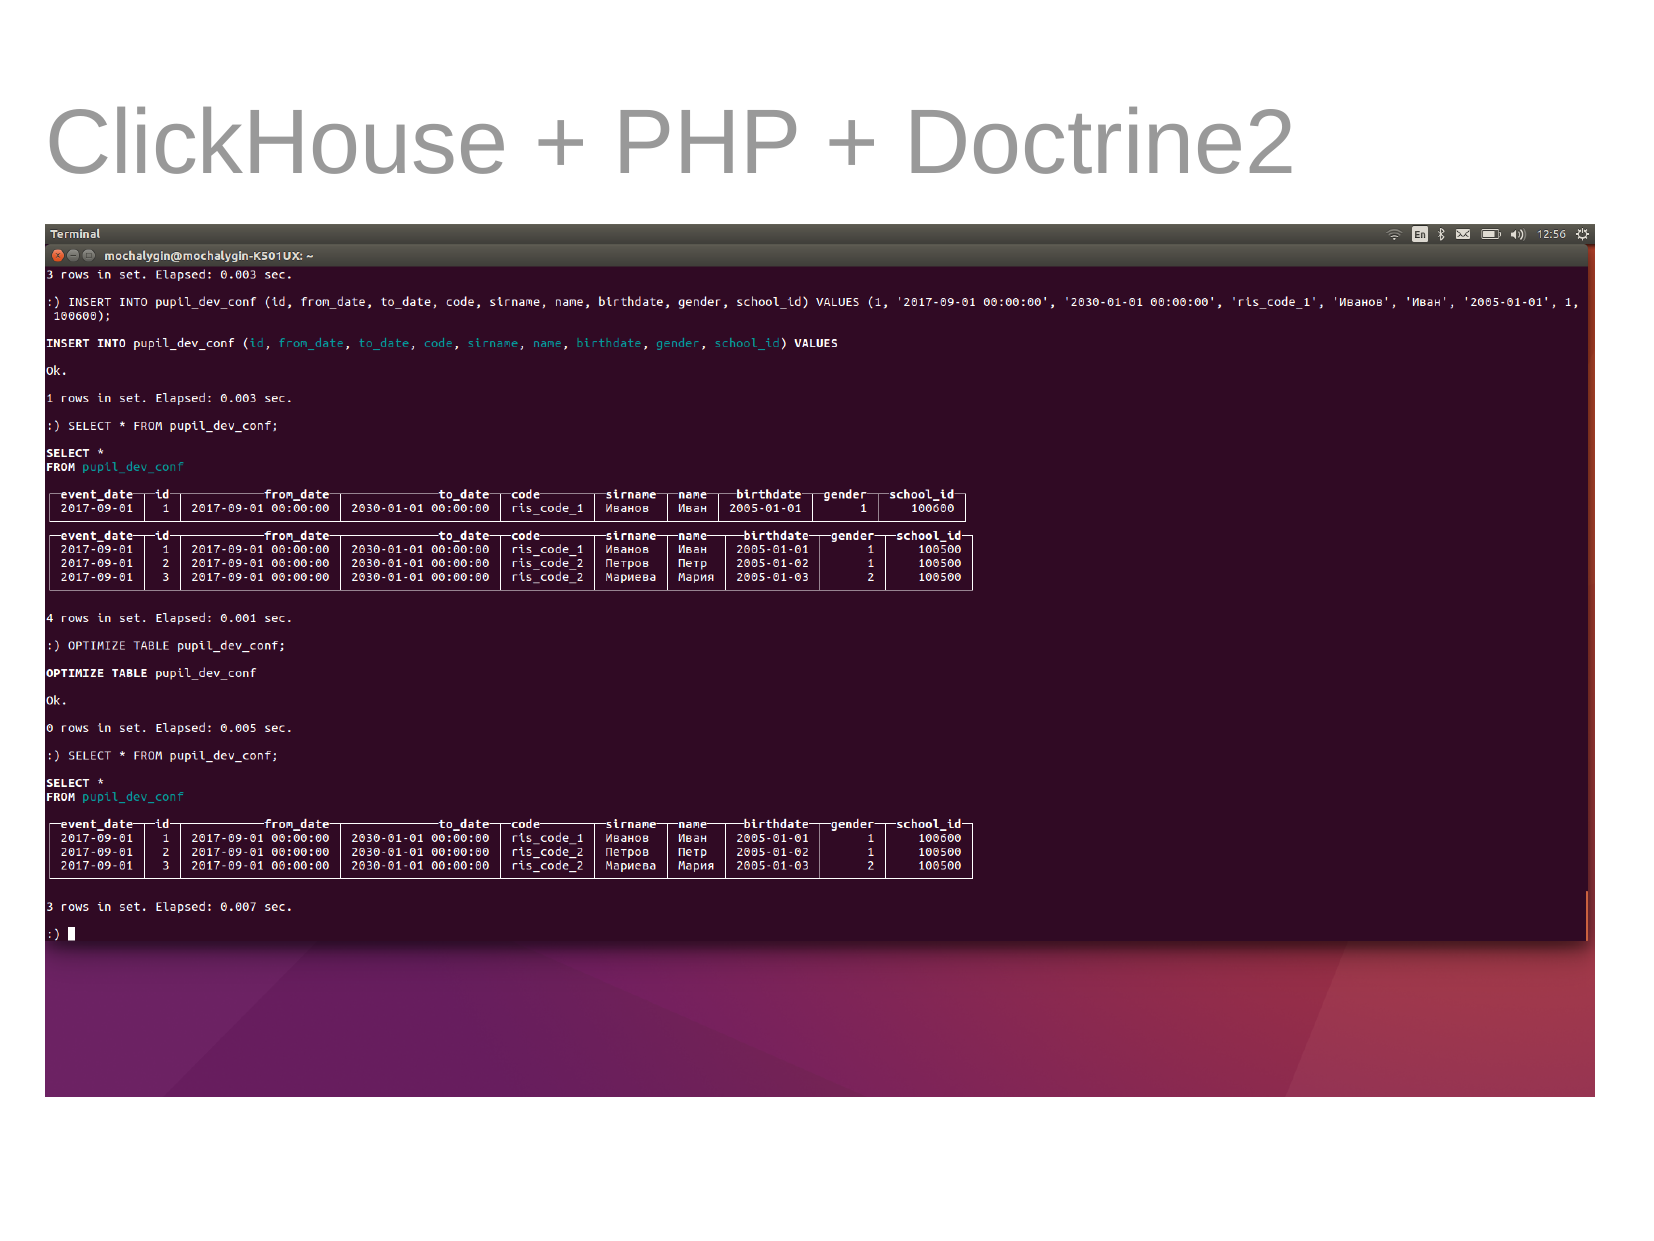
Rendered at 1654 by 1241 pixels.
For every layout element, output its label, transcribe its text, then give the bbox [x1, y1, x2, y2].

picture [44, 224, 1595, 1097]
text_box ClickHouse + PHP + Doctrine2 [45, 32, 1534, 224]
